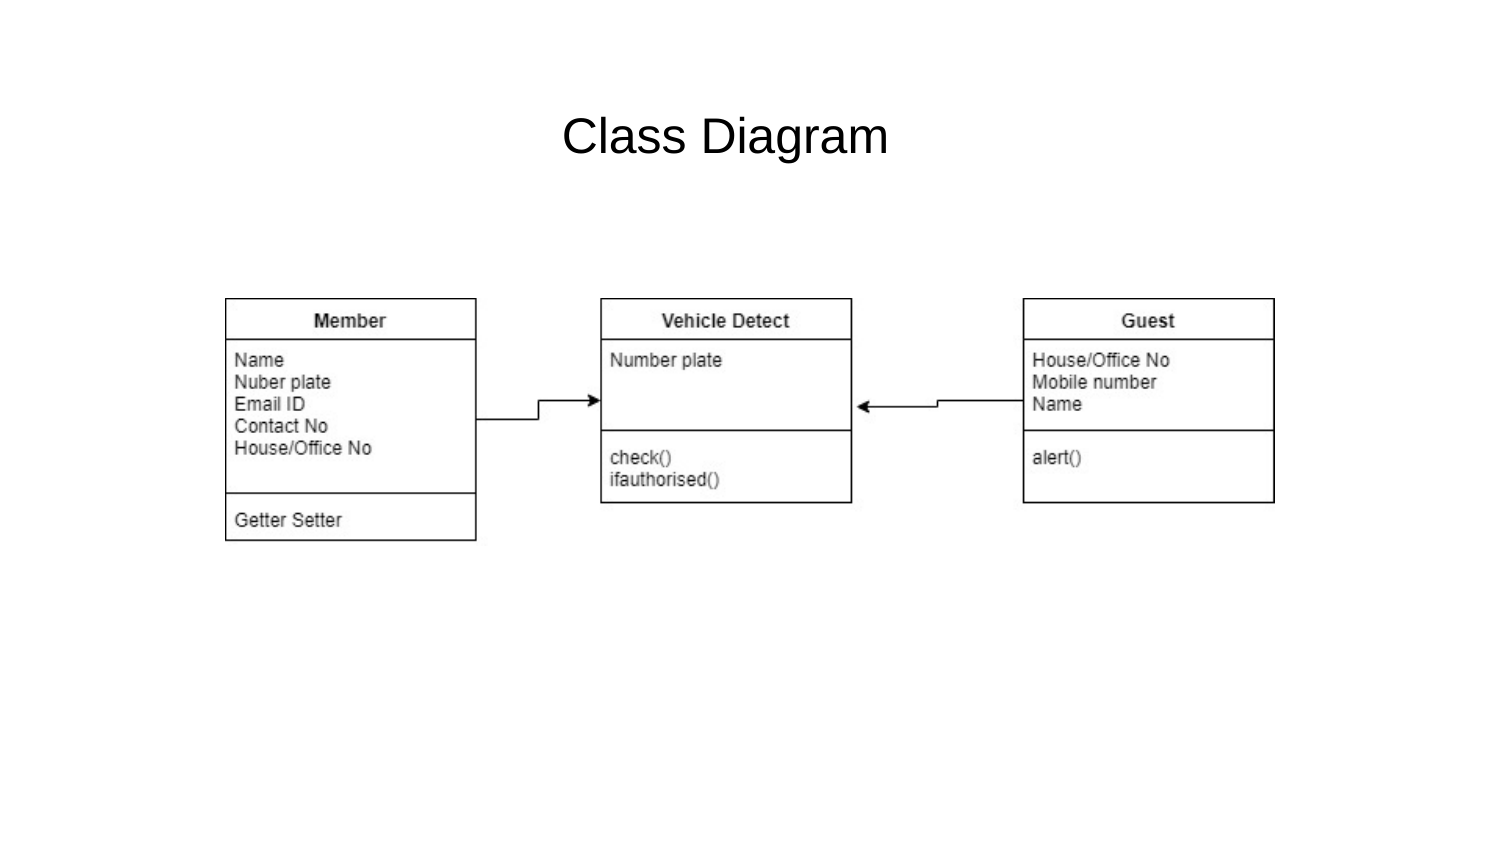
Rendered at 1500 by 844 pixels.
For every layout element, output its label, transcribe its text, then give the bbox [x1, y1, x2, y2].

picture [225, 298, 1275, 546]
text_box Class Diagram [547, 96, 905, 172]
